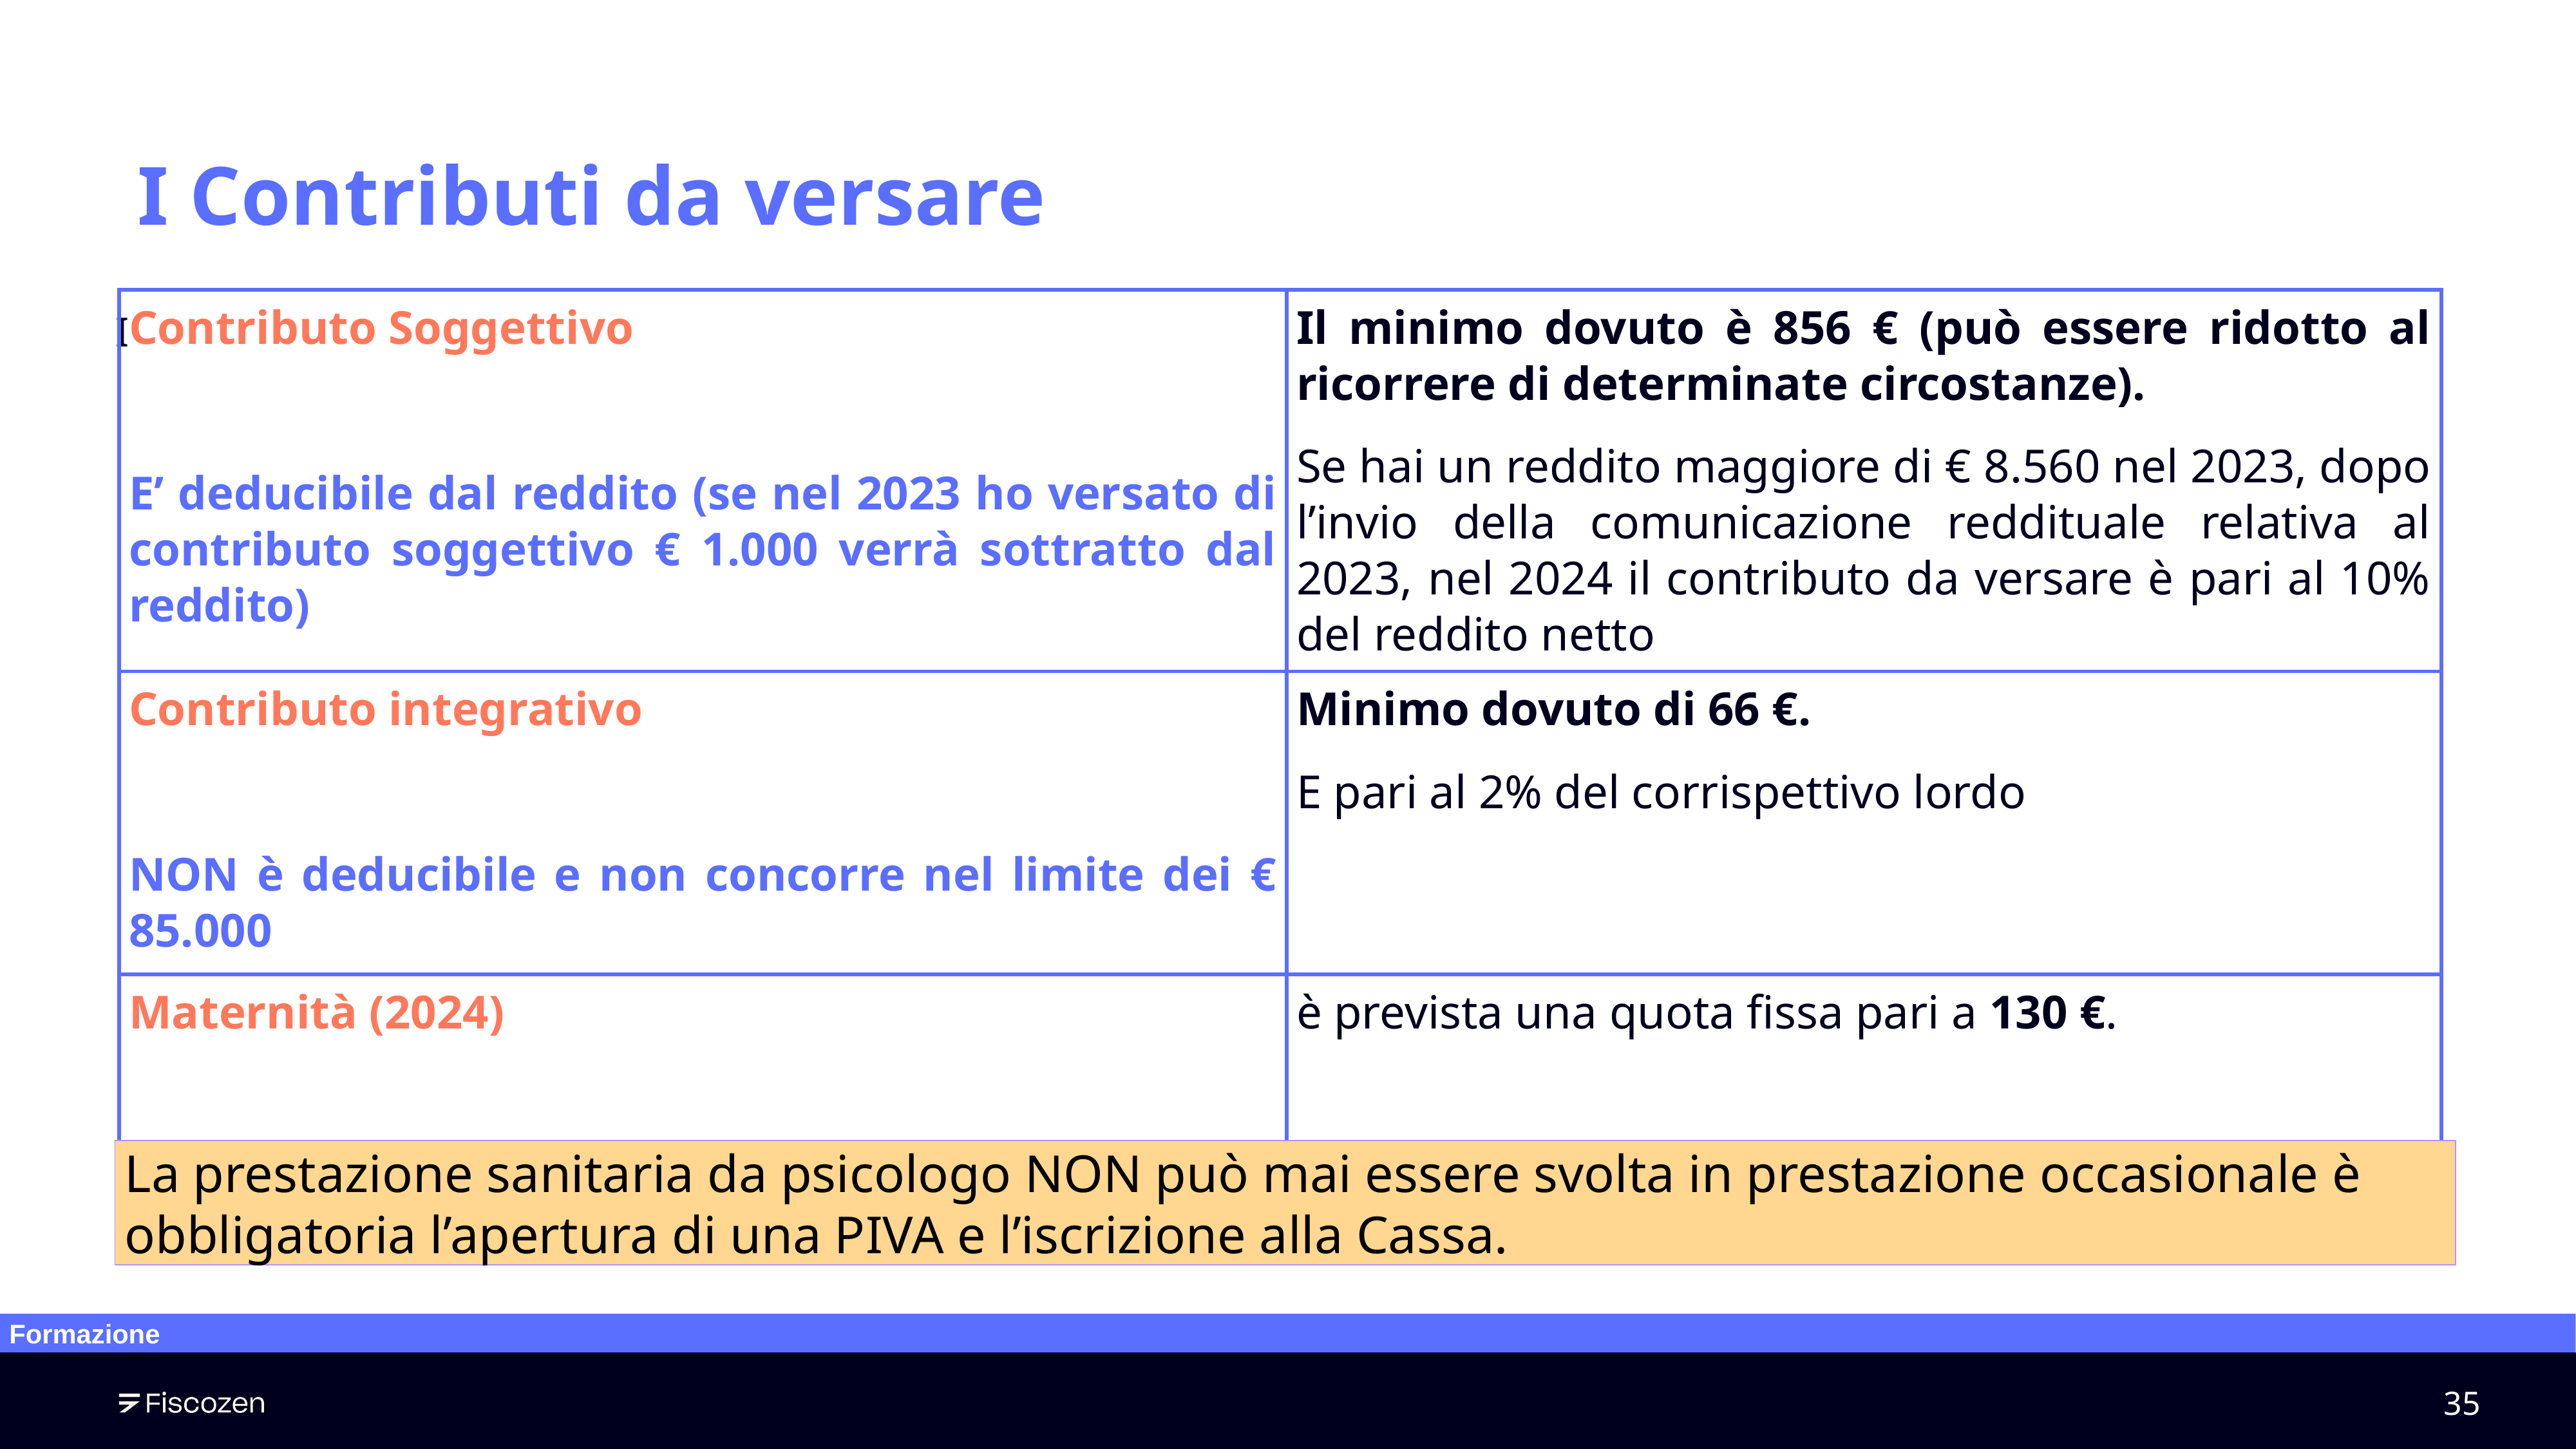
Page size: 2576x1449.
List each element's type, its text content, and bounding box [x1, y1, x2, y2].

text_box I Contributi da versare [128, 108, 2429, 288]
text_box La prestazione sanitaria da psicologo NON può mai essere svolta in prestazione occasionale è obbligatoria l’apertura di una PIVA e l’iscrizione alla Cassa. [115, 1140, 2456, 1265]
slide_number ‹#› [2322, 1377, 2486, 1449]
list I [106, 302, 2429, 1308]
table_header Il minimo dovuto è 856 € (può essere ridotto al ricorrere di determinate circostanze). Se hai un reddito maggiore di € 8.560 nel 2023, dopo l’invio della comunicazione reddituale relativa al 2023, nel 2024 il contributo da versare è pari al 10% del reddito netto [1289, 292, 2439, 670]
table_cell è prevista una quota fissa pari a 130 €. [1289, 976, 2439, 1140]
text_box Formazione [0, 1313, 2576, 1352]
table_header Contributo Soggettivo E’ deducibile dal reddito (se nel 2023 ho versato di contributo soggettivo € 1.000 verrà sottratto dal reddito) [121, 292, 1285, 670]
table_cell Contributo integrativo NON è deducibile e non concorre nel limite dei € 85.000 [121, 673, 1285, 972]
table_cell Maternità (2024) [121, 976, 1285, 1140]
picture [0, 1352, 2576, 1449]
table_cell Minimo dovuto di 66 €. E pari al 2% del corrispettivo lordo [1289, 673, 2439, 972]
